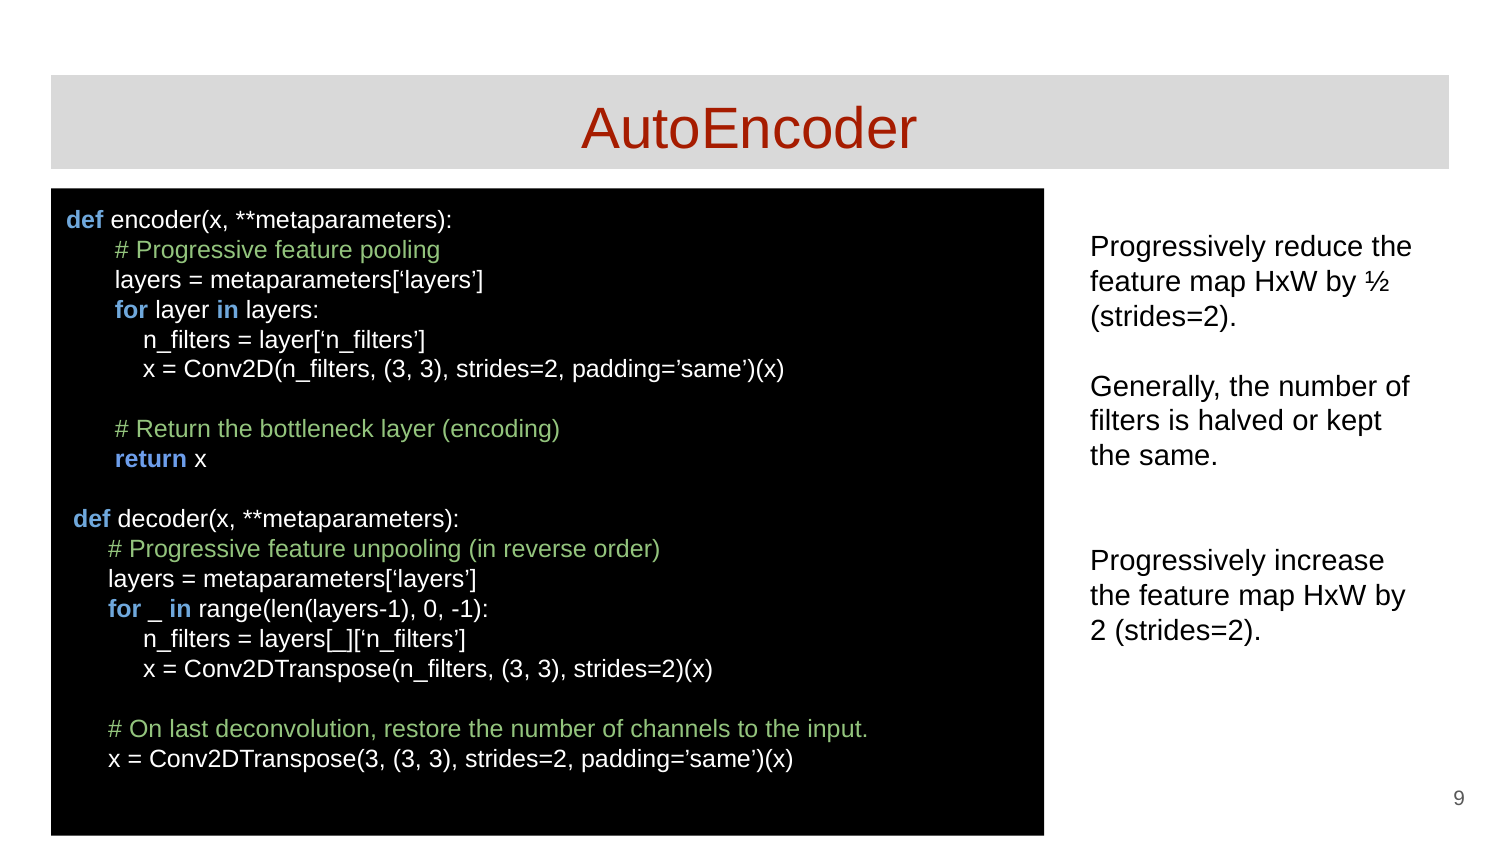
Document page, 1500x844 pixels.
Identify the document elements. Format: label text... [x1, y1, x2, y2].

text_box Progressively reduce the feature map HxW by ½ (strides=2). Generally, the number of filters is halved or kept the same. Progressively increase the feature map HxW by 2 (strides=2). [1075, 211, 1437, 821]
title AutoEncoder [51, 75, 1449, 169]
slide_number ‹#› [1389, 764, 1480, 830]
text_box def encoder(x, **metaparameters): # Progressive feature pooling layers = metaparameters[‘layers’] for layer in layers: n_filters = layer[‘n_filters’] x = Conv2D(n_filters, (3, 3), strides=2, padding=’same’)(x) # Return the bottleneck layer (encoding) return x def decoder(x, **metaparameters): # Progressive feature unpooling (in reverse order) layers = metaparameters[‘layers’] for _ in range(len(layers-1), 0, -1): n_filters = layers[_][‘n_filters’] x = Conv2DTranspose(n_filters, (3, 3), strides=2)(x) # On last deconvolution, restore the number of channels to the input. x = Conv2DTranspose(3, (3, 3), strides=2, padding=’same’)(x) [51, 188, 1045, 836]
